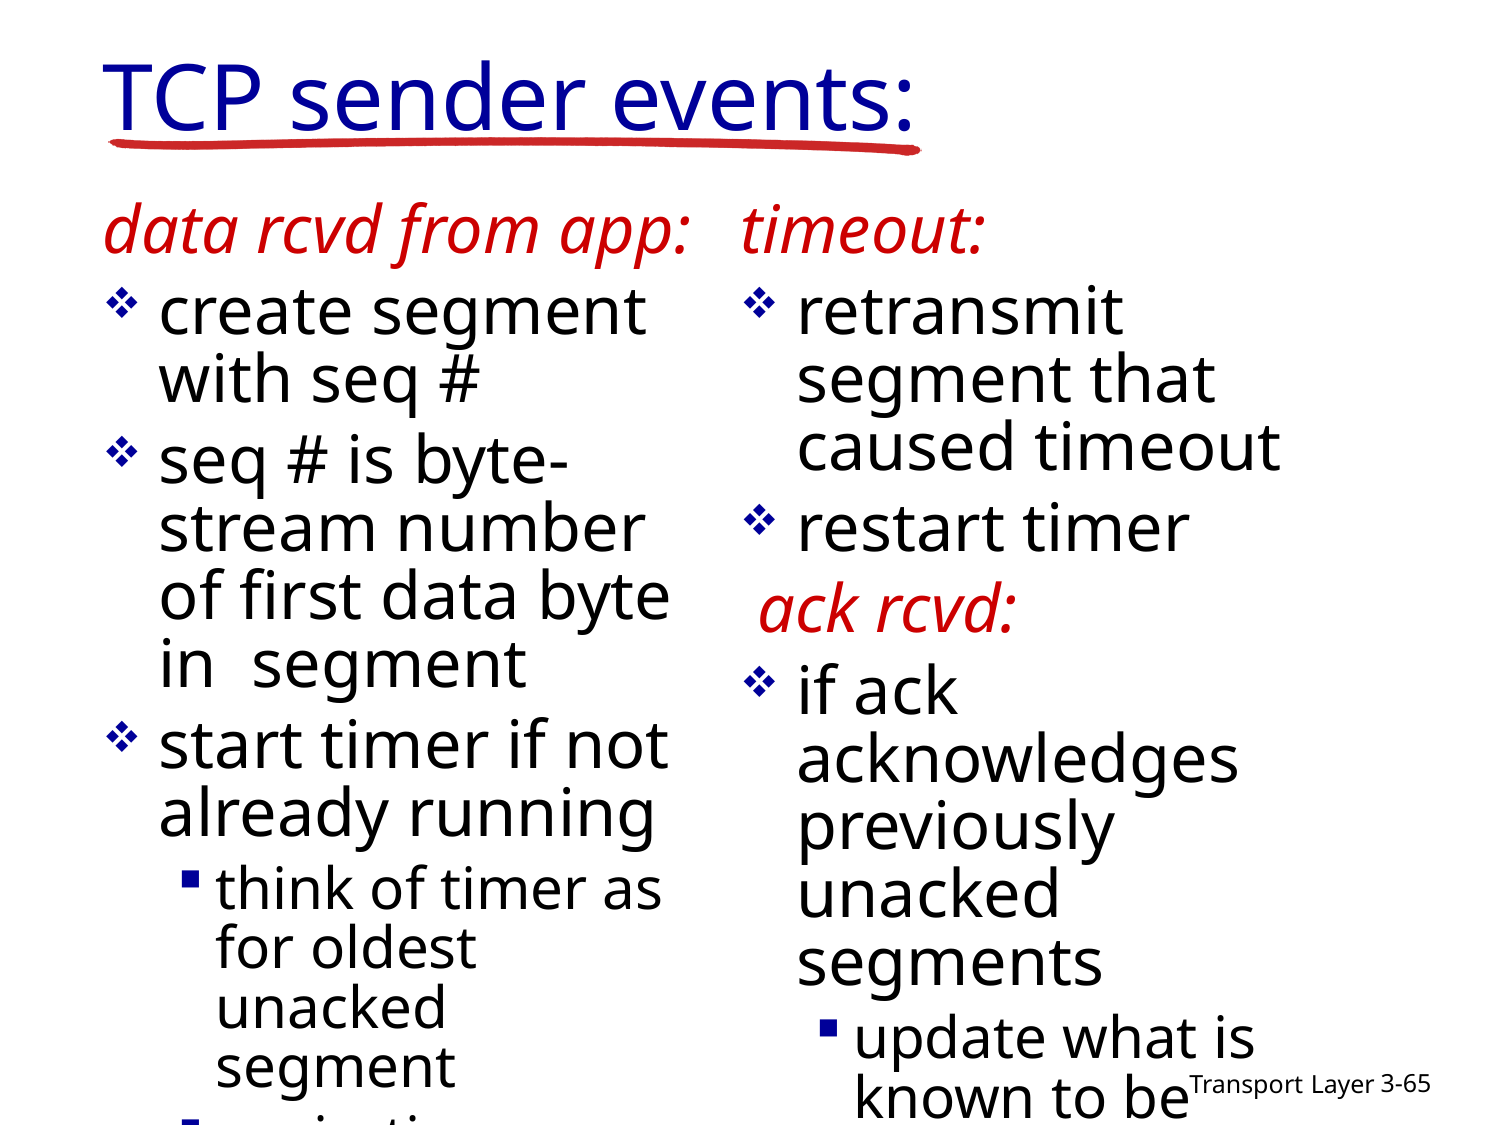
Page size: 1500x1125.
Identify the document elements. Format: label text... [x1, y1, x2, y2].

picture [105, 132, 931, 162]
title TCP sender events: [87, 0, 1426, 188]
list timeout: retransmit segment that caused timeout restart timer ack rcvd: if ack acknowledges previously unacked segments update what is known to be ACKed start timer if there are still unacked segments [724, 191, 1351, 955]
footer Transport Layer [914, 1056, 1391, 1105]
slide_number 3-65 [1365, 1059, 1477, 1106]
list data rcvd from app: create segment with seq # seq # is byte-stream number of first data byte in segment start timer if not already running think of timer as for oldest unacked segment expiration interval: TimeOutInterval [87, 191, 713, 955]
